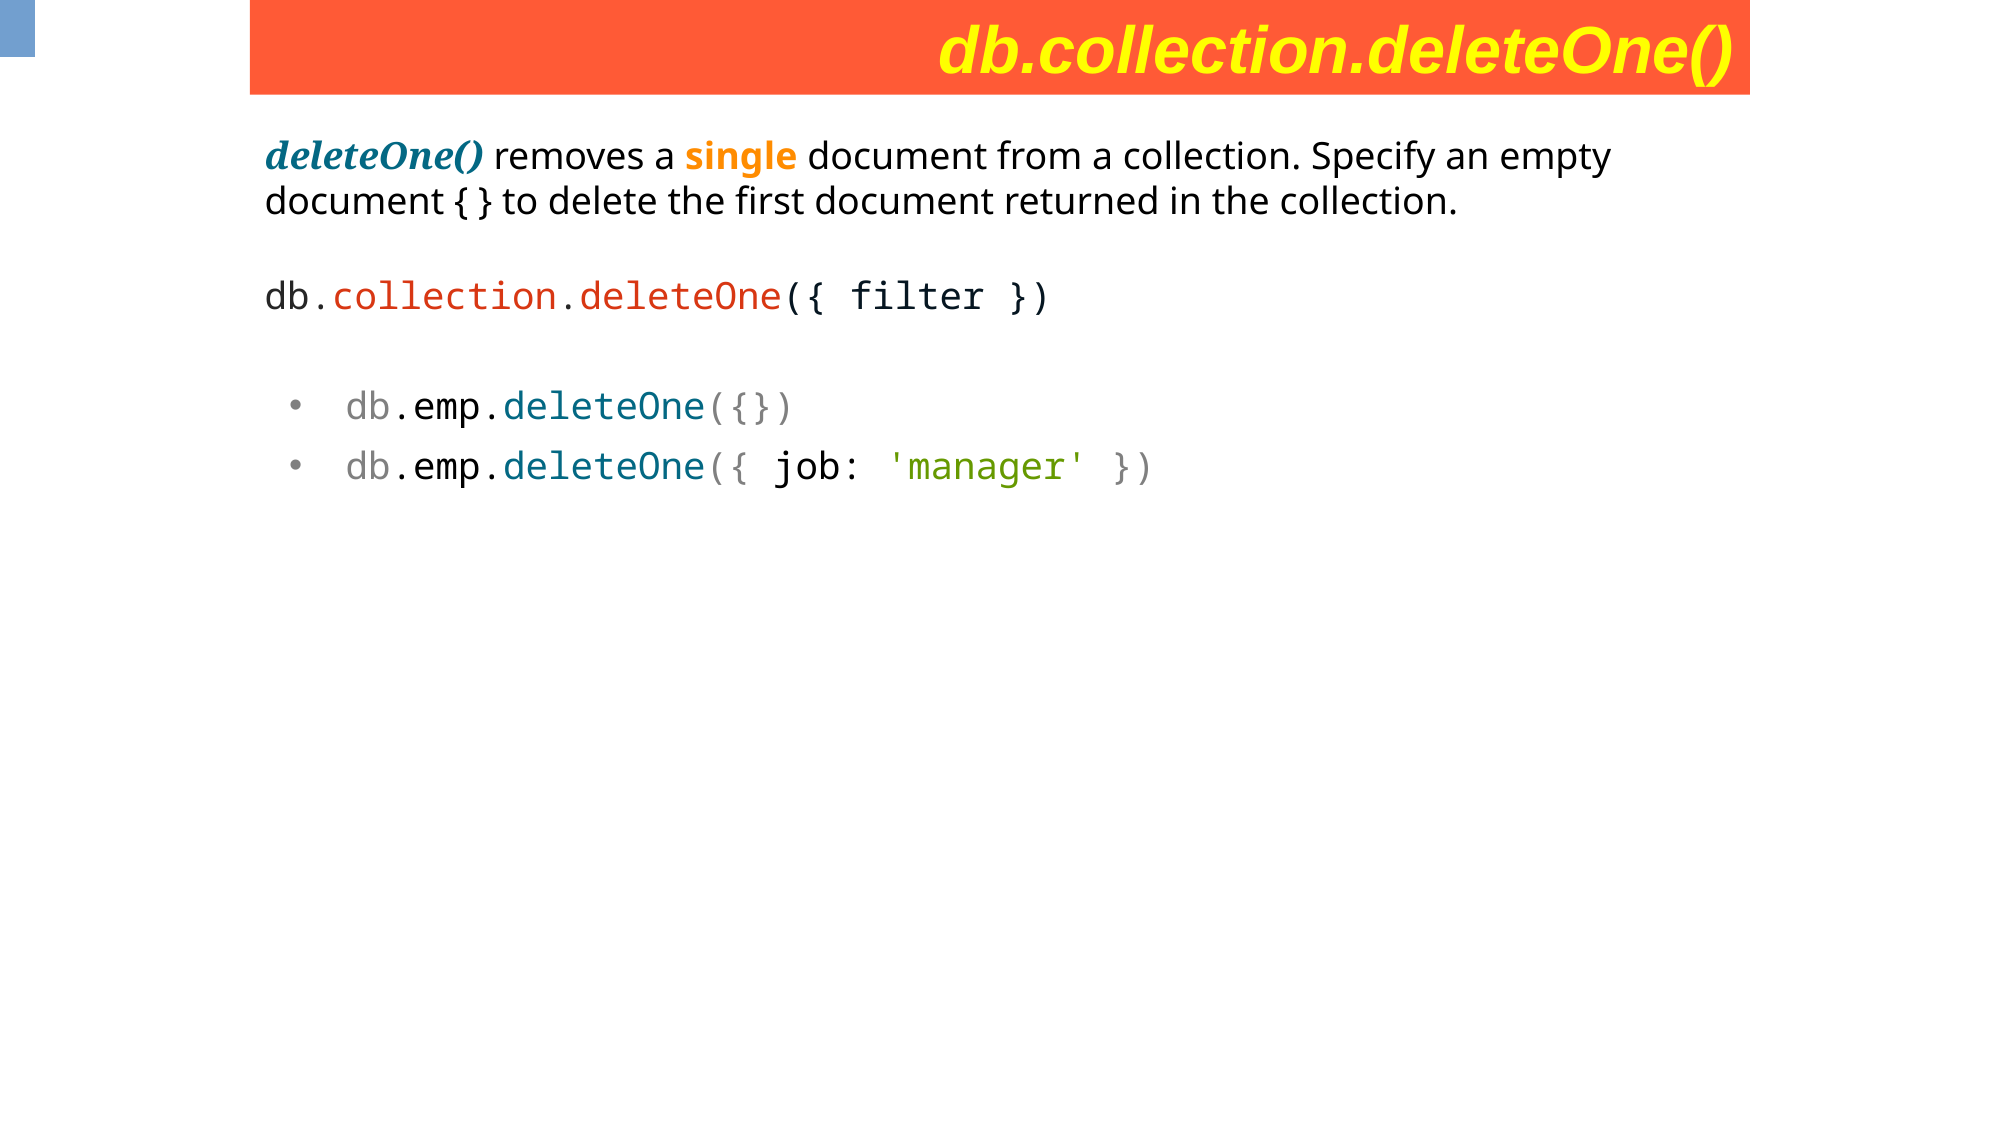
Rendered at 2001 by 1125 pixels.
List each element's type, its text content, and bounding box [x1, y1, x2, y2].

text_box db.emp.deleteOne({}) db.emp.deleteOne({ job: 'manager' }) [274, 374, 1713, 495]
text_box db.collection.deleteOne({ filter }) [249, 264, 1750, 325]
text_box deleteOne() removes a single document from a collection. Specify an empty document { } to delete the first document returned in the collection. [249, 124, 1750, 230]
text_box db.collection.deleteOne() [249, 0, 1750, 95]
